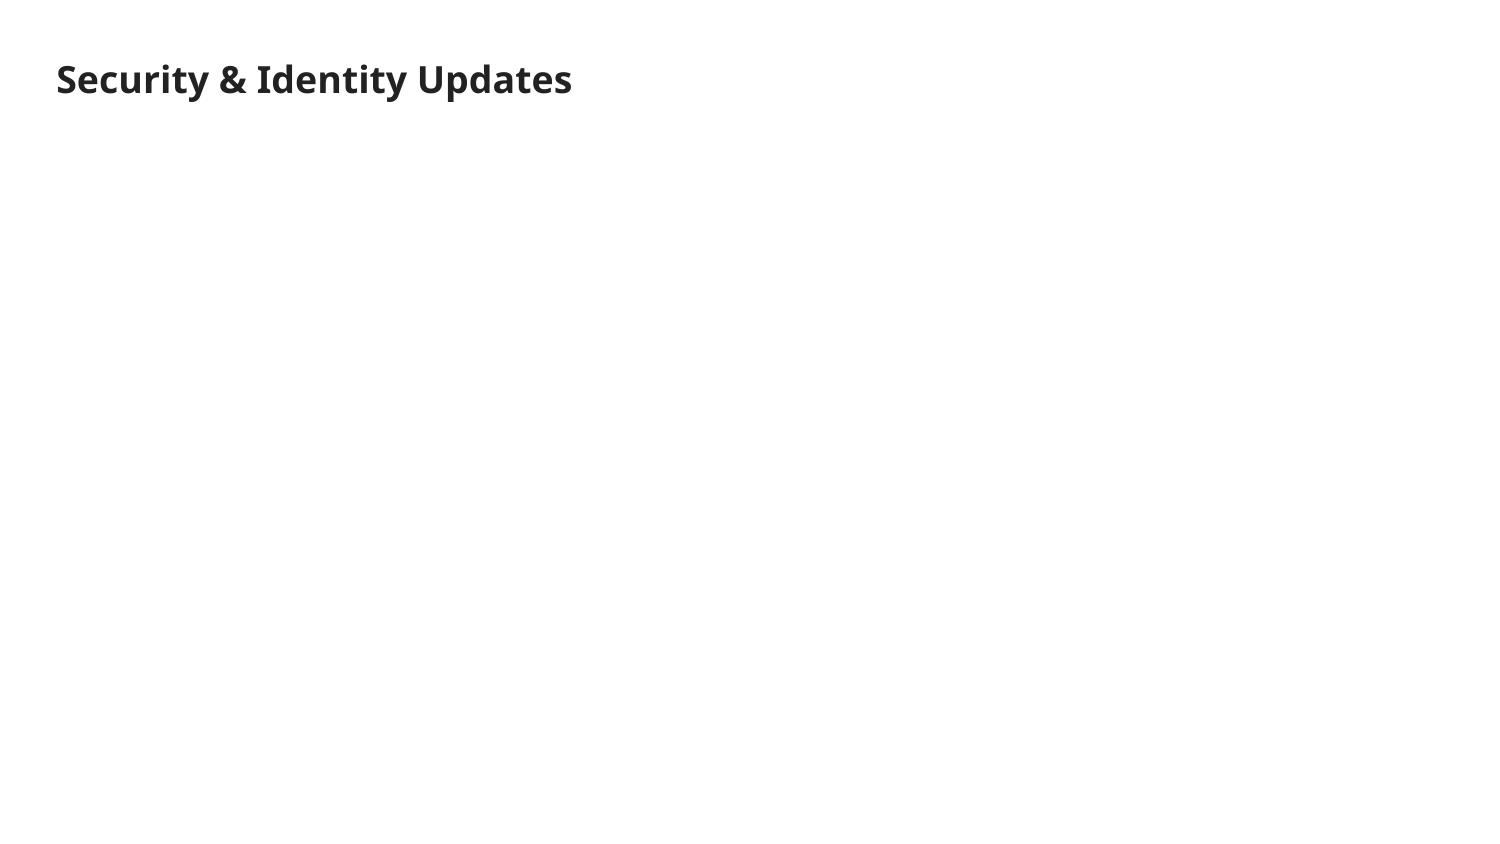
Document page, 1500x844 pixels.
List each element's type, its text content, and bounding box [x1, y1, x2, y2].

title Security & Identity Updates [56, 56, 1444, 113]
